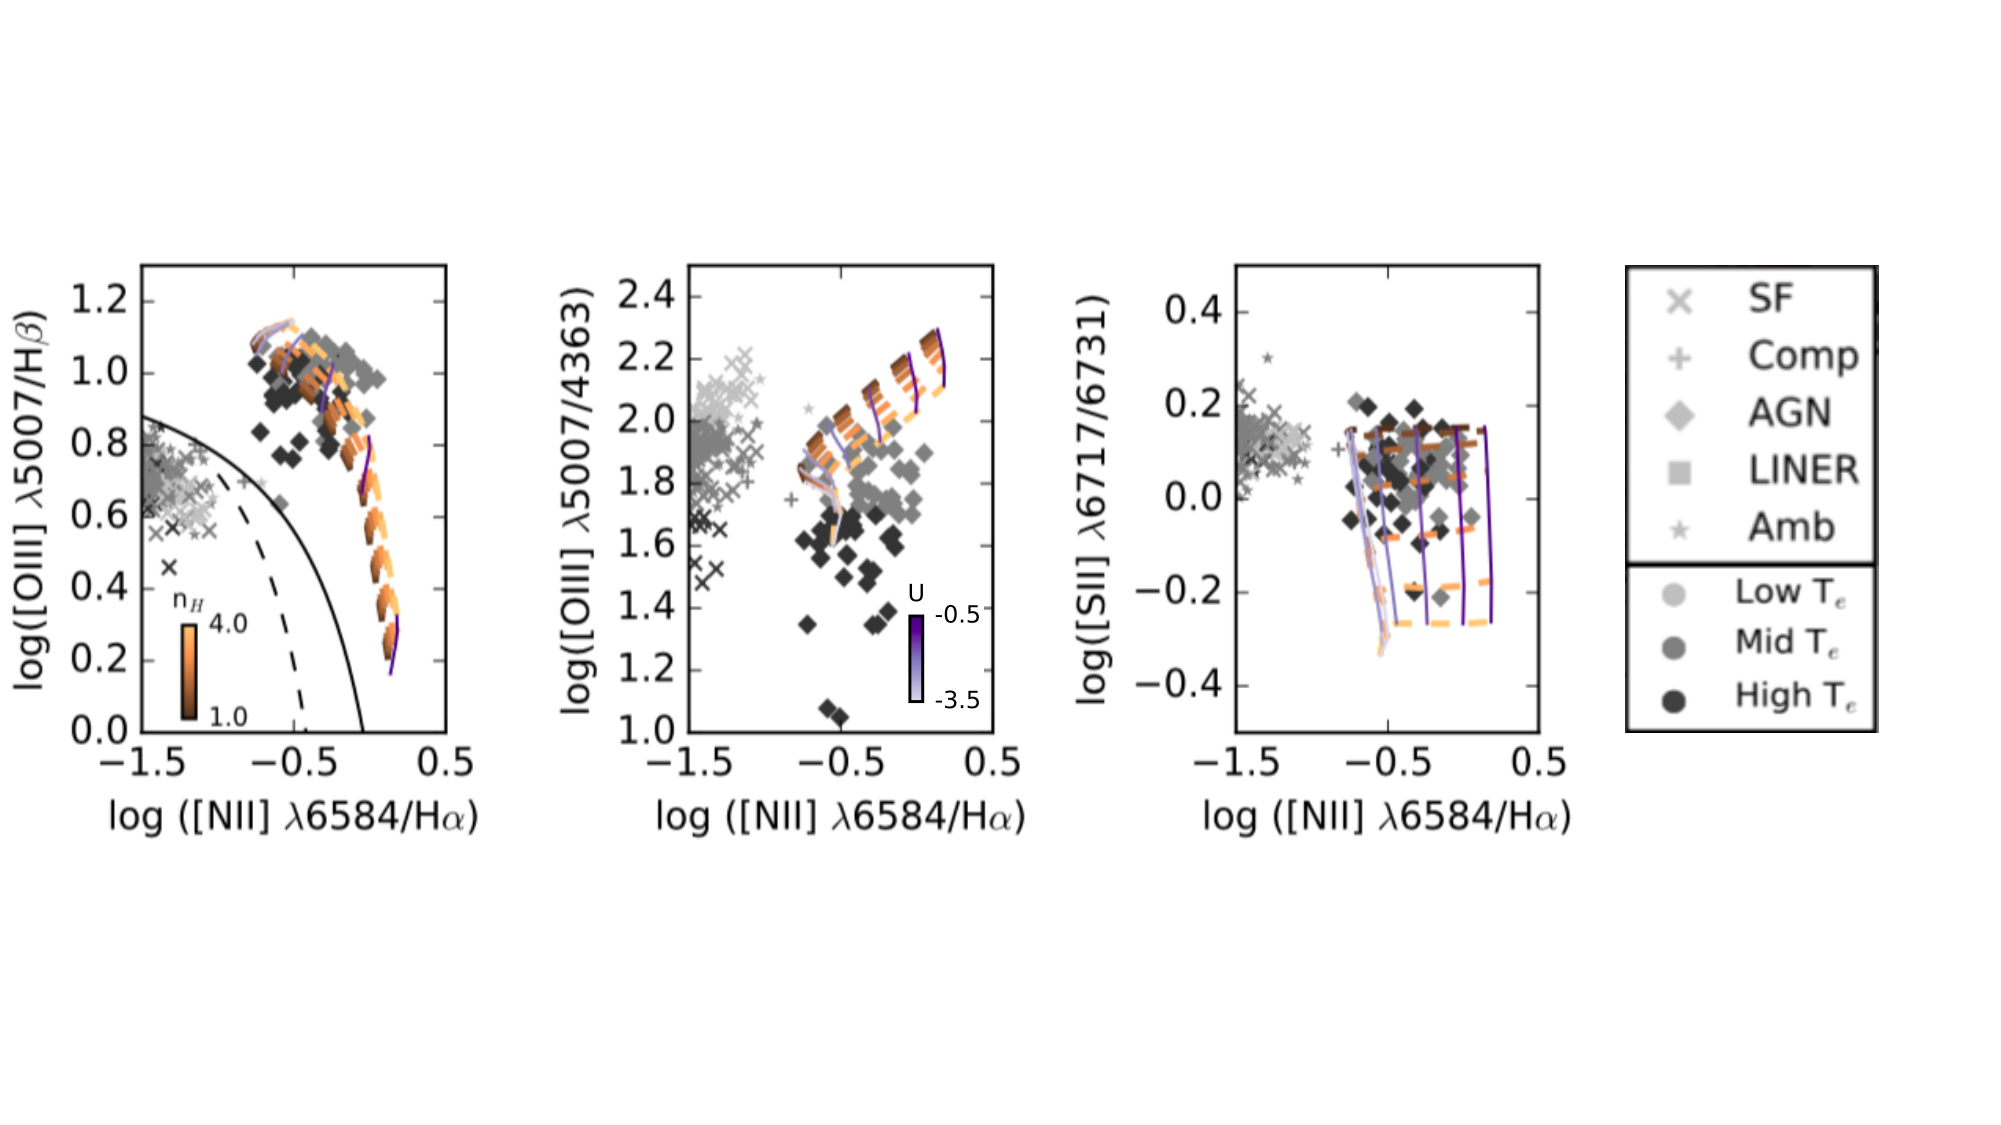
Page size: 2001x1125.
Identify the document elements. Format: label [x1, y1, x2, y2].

text_box [0, 247, 1879, 854]
picture [905, 581, 984, 710]
